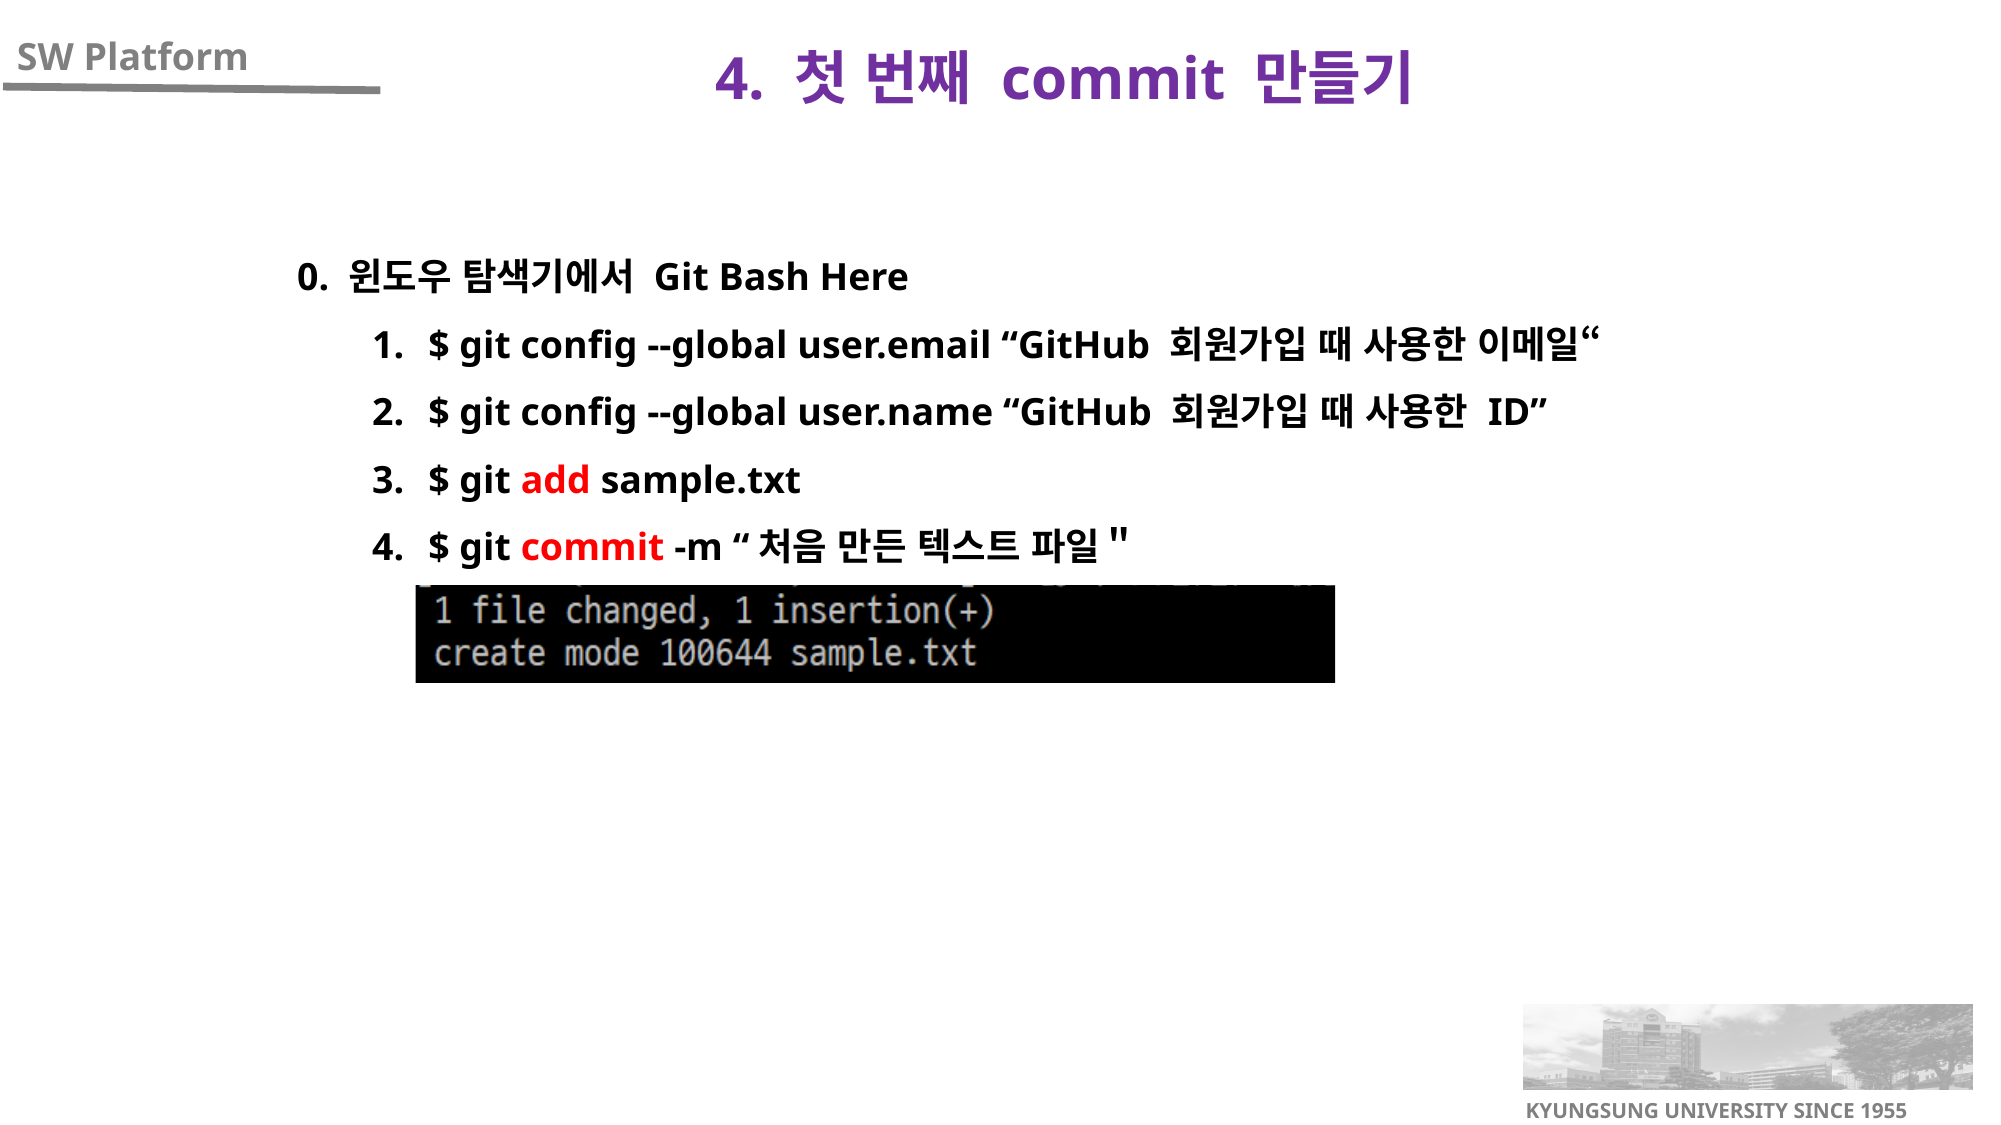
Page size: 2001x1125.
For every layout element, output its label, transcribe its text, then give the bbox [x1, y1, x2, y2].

text_box 4. 첫 번째 commit 만들기 [701, 34, 1431, 119]
picture [415, 585, 1336, 683]
text_box 0. 윈도우 탐색기에서 Git Bash Here $ git config --global user.email “GitHub 회원가입 때 사용한 이메일“ $ git config --global user.name “GitHub 회원가입 때 사용한 ID” $ git add sample.txt $ git commit -m “처음 만든 텍스트 파일＂ [282, 223, 1618, 576]
